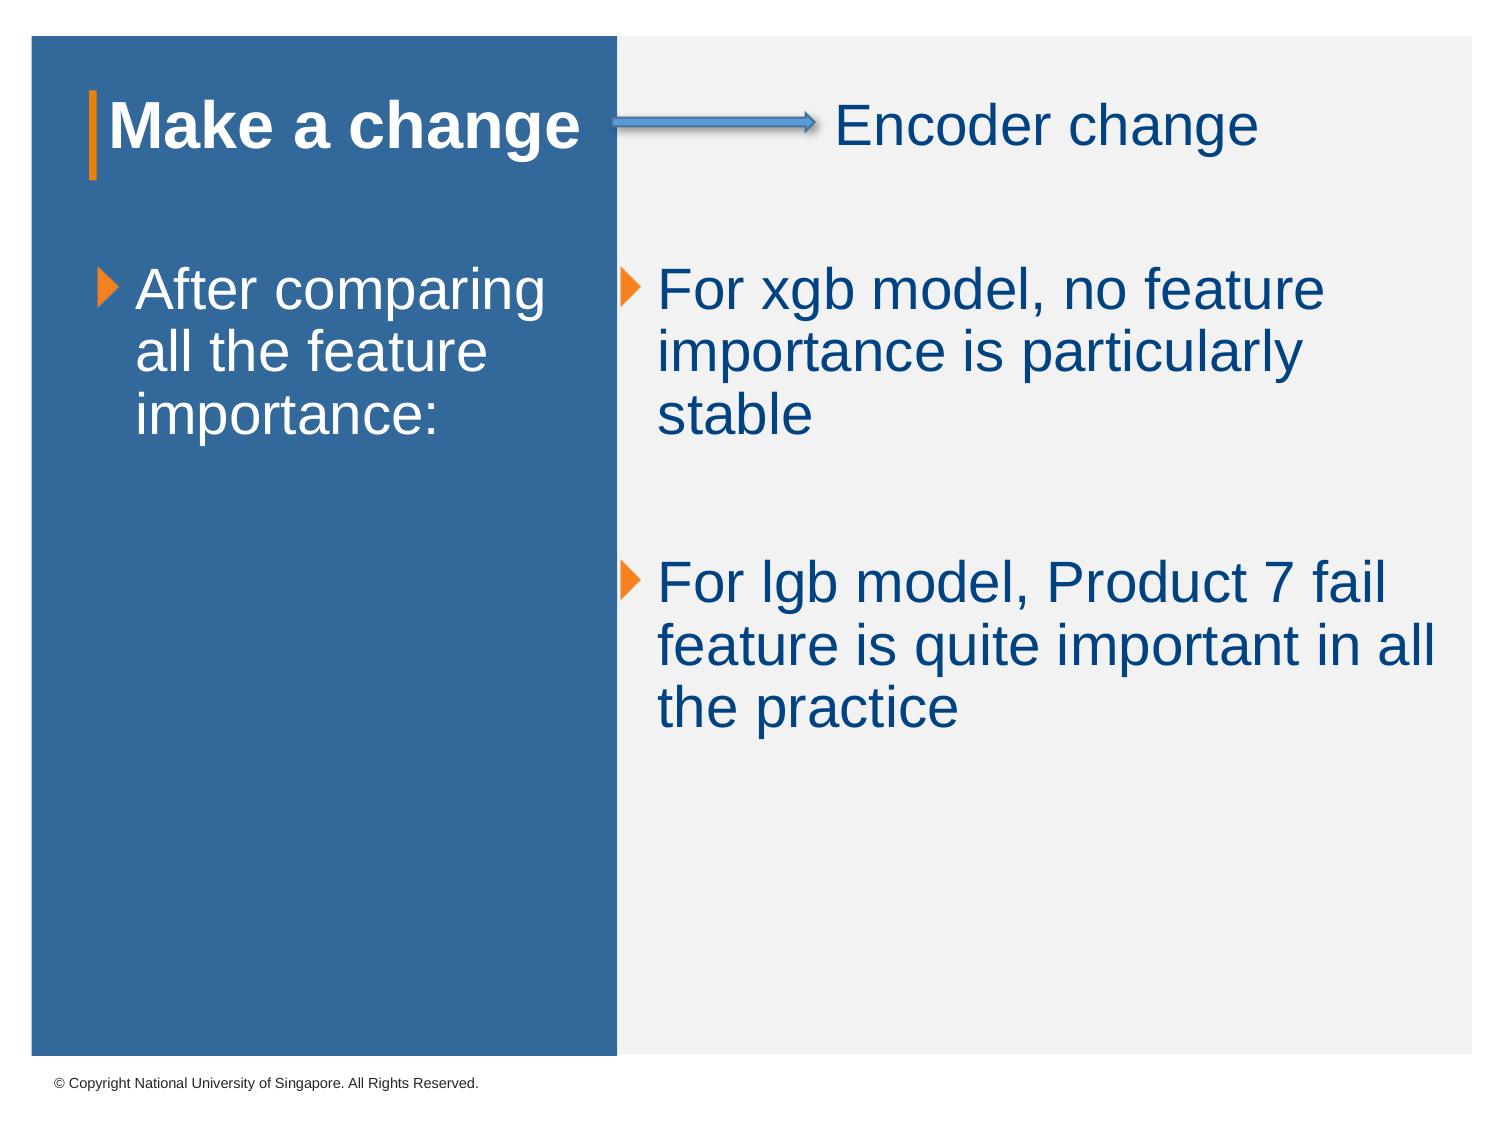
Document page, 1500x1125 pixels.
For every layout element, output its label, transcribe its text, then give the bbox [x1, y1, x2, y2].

text_box [88, 89, 98, 181]
text_box Encoder change [668, 87, 1428, 177]
picture [620, 266, 642, 308]
picture [620, 559, 642, 601]
text_box [611, 116, 668, 128]
text_box For xgb model, no feature importance is particularly stable For lgb model, Product 7 fail feature is quite important in all the practice [605, 251, 1464, 1125]
text_box After comparing all the feature importance: [82, 251, 605, 1125]
picture [97, 266, 120, 308]
title Make a change [93, 83, 642, 222]
